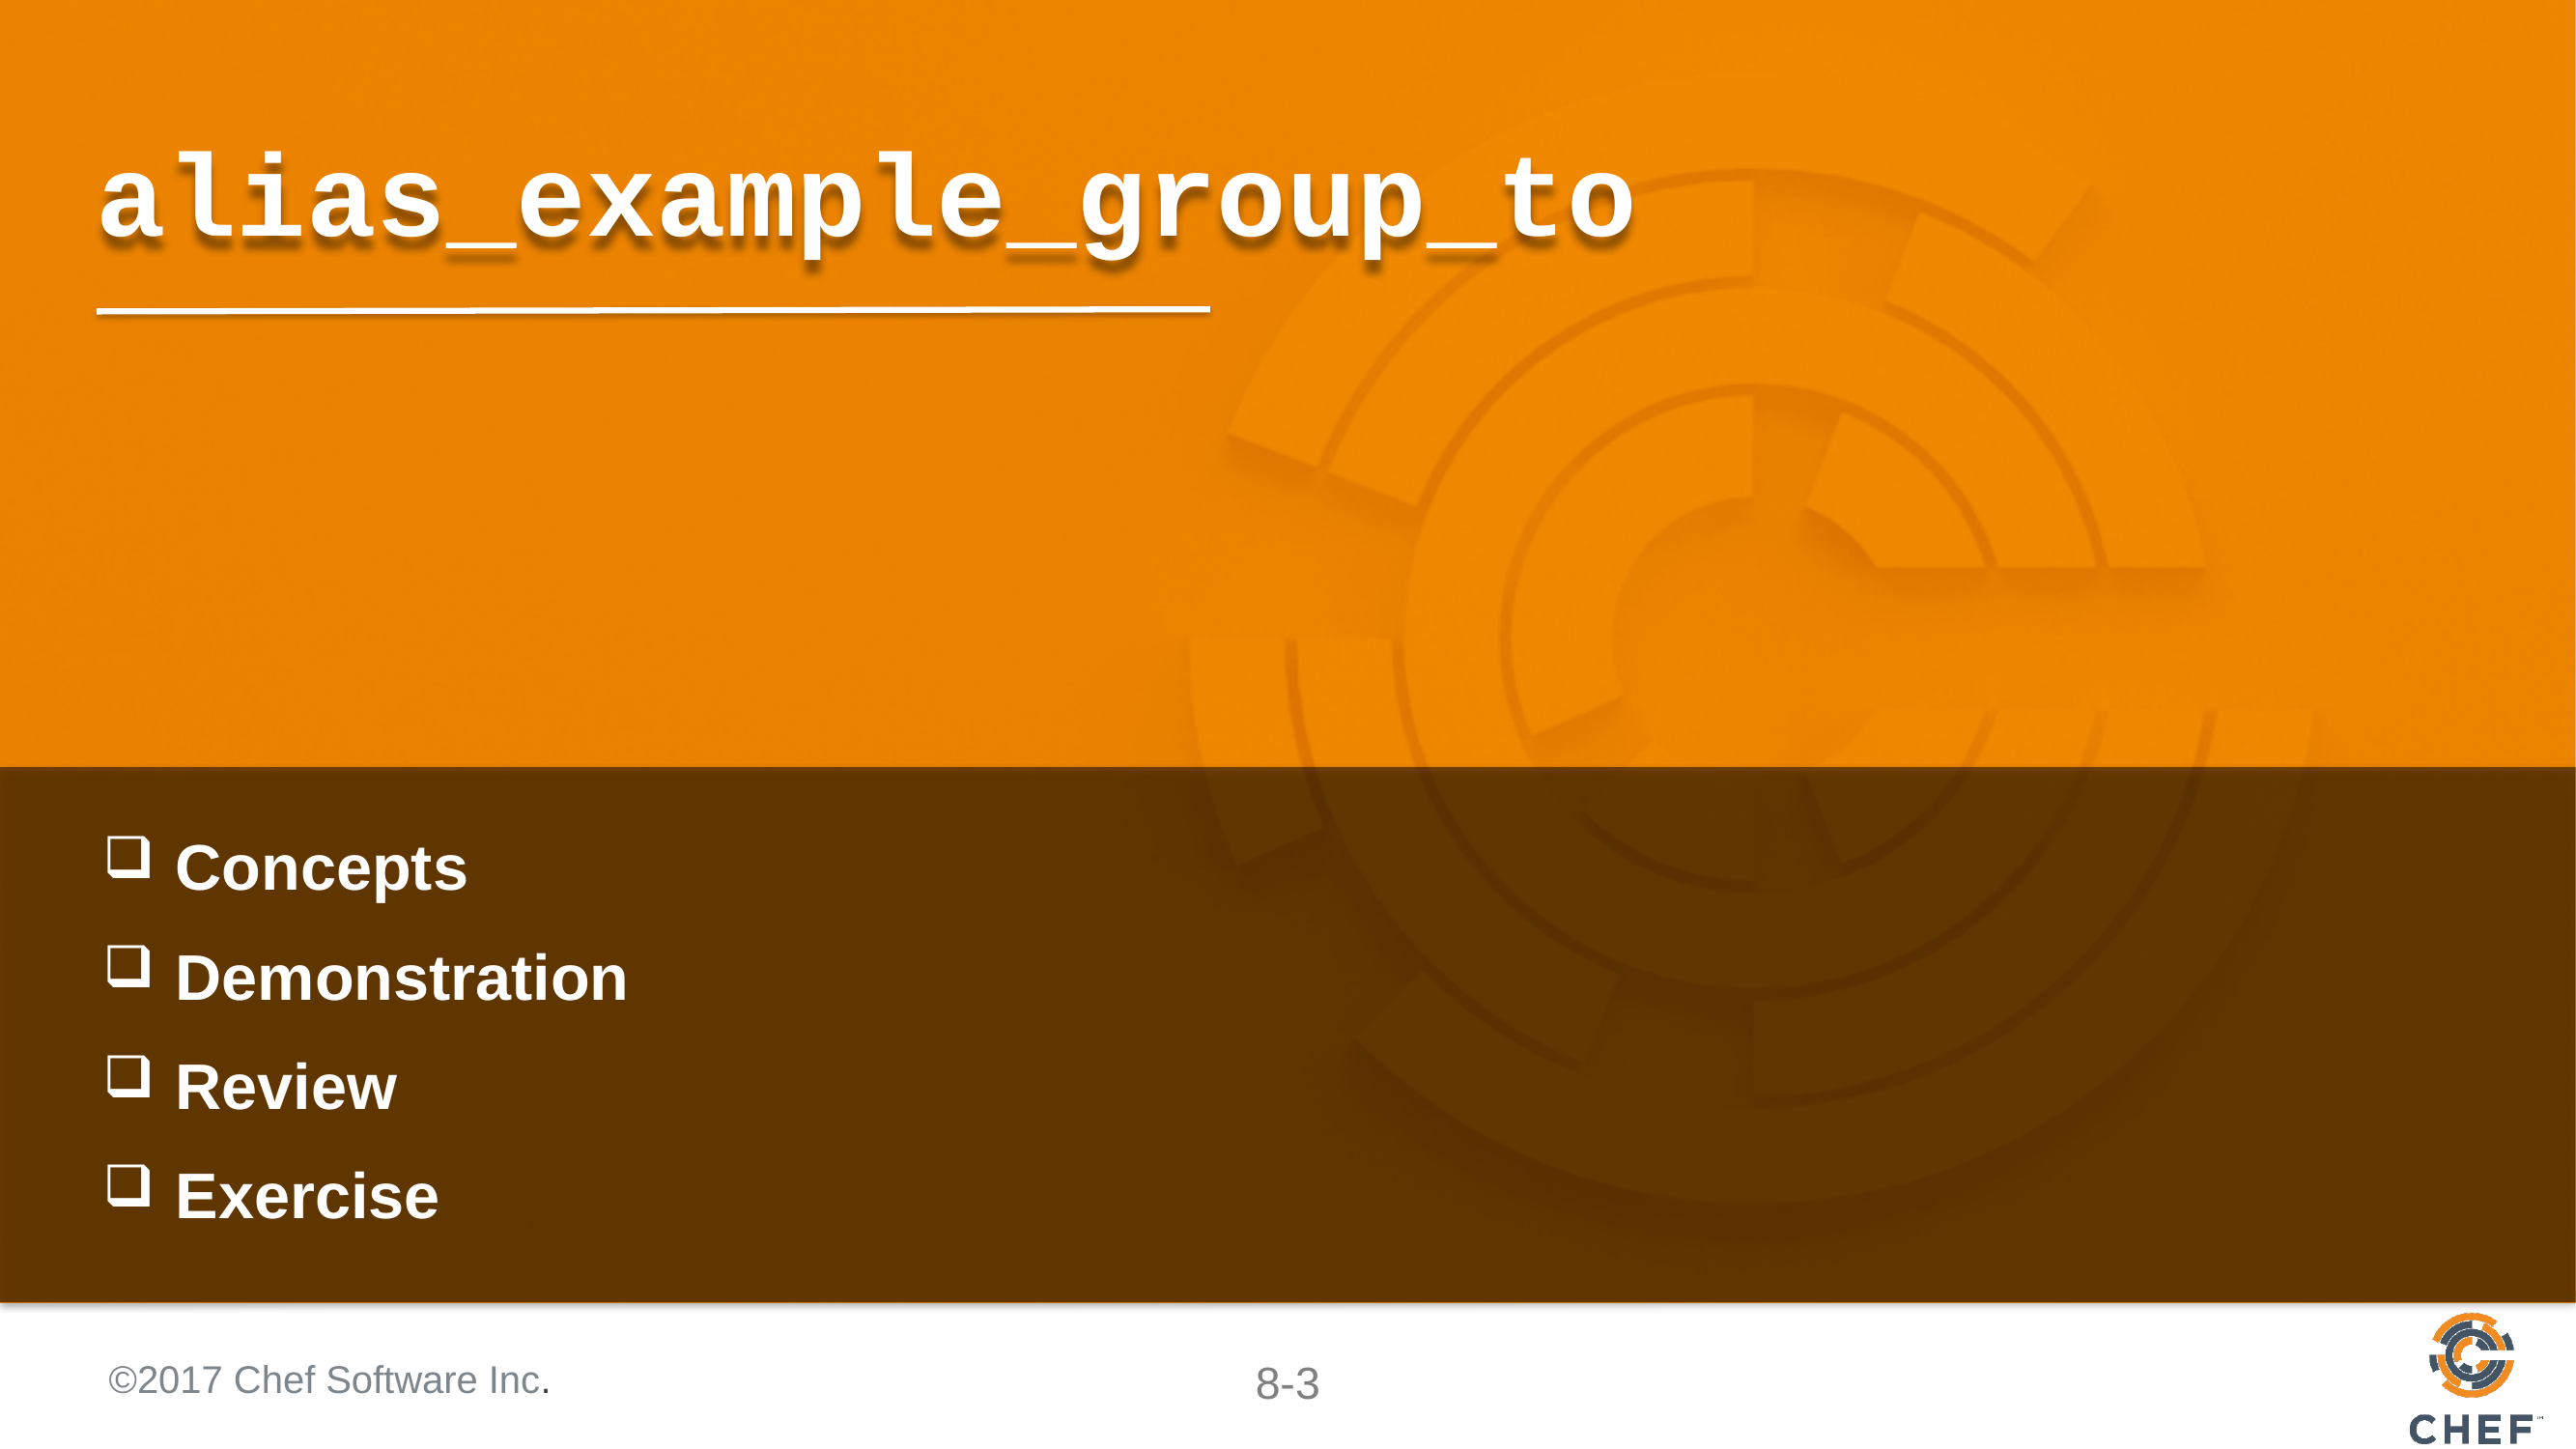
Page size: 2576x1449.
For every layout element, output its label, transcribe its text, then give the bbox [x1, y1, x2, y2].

text_box [0, 766, 2576, 1303]
title alias_example_group_to [96, 135, 1725, 268]
picture [2399, 1303, 2551, 1449]
list Concepts Demonstration Review Exercise [102, 826, 1210, 1264]
picture [0, 0, 2576, 766]
